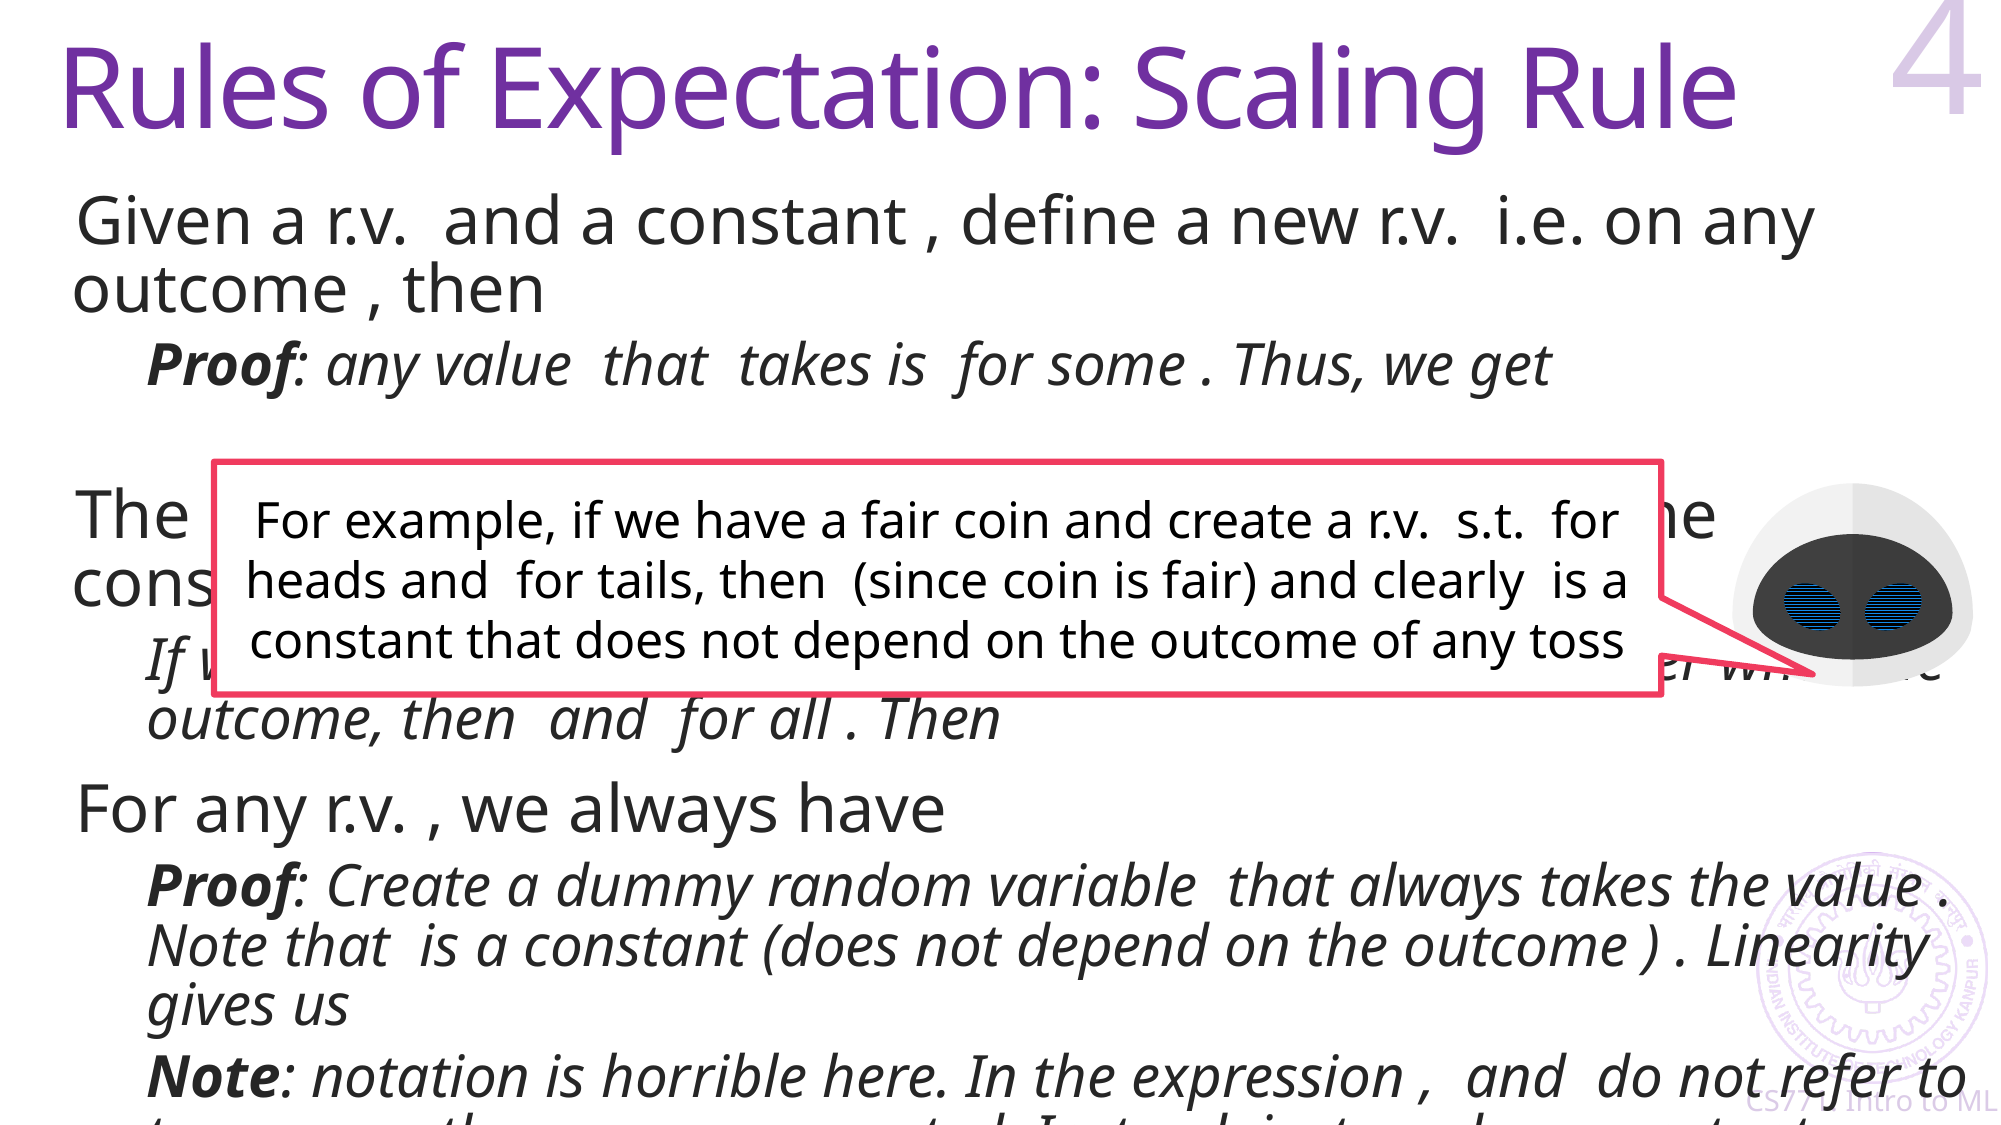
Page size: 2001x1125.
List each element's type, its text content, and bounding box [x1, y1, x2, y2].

slide_number 4 [1520, 6, 2000, 183]
title Rules of Expectation: Scaling Rule [41, 5, 1945, 183]
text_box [1731, 483, 1974, 687]
